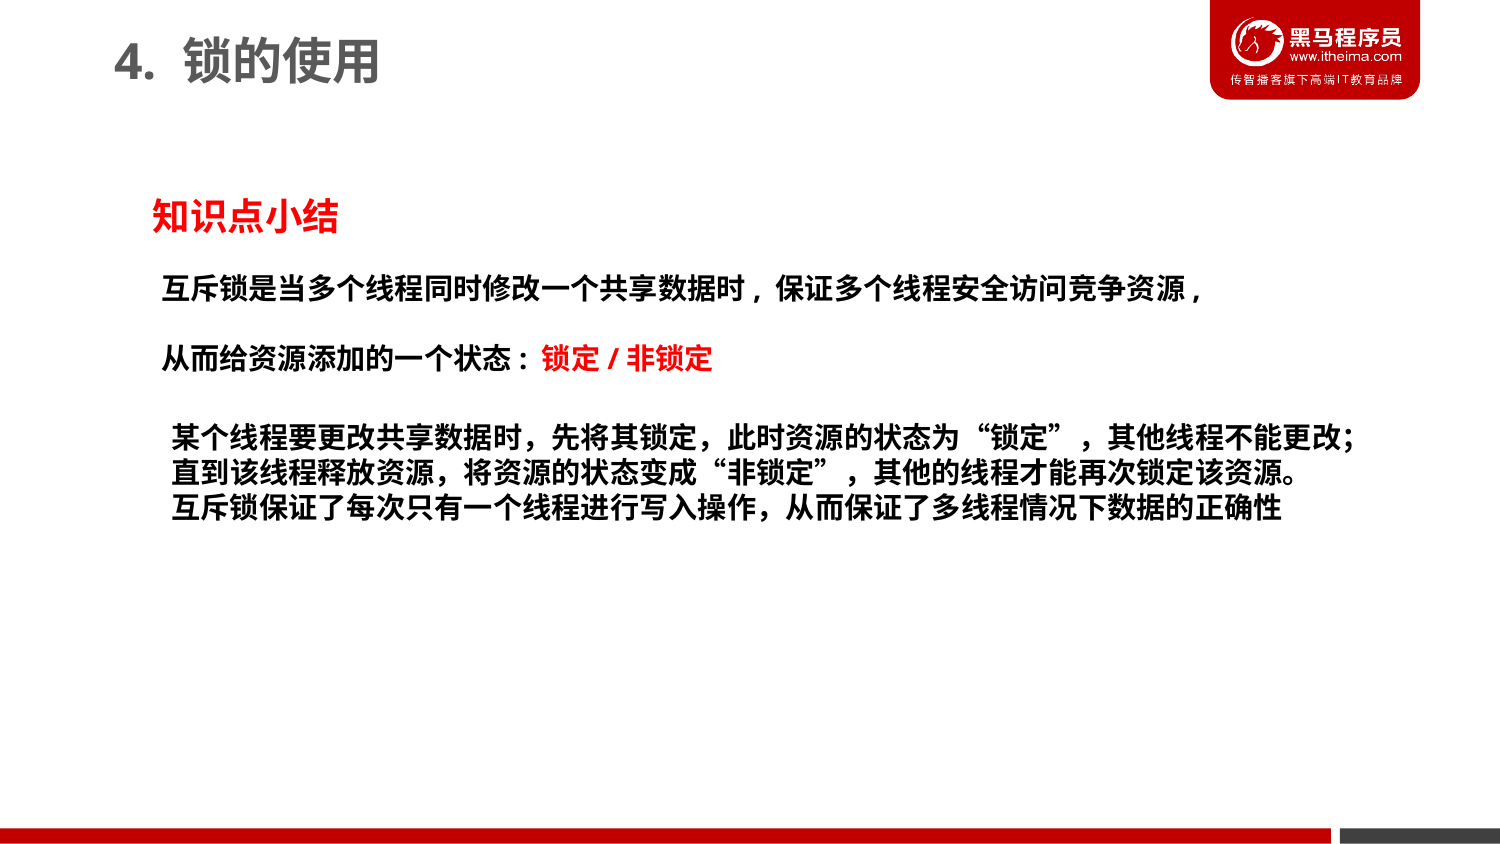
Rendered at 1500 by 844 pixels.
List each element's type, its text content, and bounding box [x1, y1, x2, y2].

text_box 知识点小结 [138, 185, 715, 246]
text_box 互斥锁是当多个线程同时修改一个共享数据时, 保证多个线程安全访问竞争资源, 从而给资源添加的一个状态: 锁定/非锁定 [146, 263, 1310, 383]
text_box 4. 锁的使用 [103, 0, 987, 130]
text_box 某个线程要更改共享数据时，先将其锁定，此时资源的状态为“锁定”，其他线程不能更改； 直到该线程释放资源，将资源的状态变成“非锁定”，其他的线程才能再次锁定该资源。 互斥锁保证了每次只有一个线程进行写入操作，从而保证了多线程情况下数据的正确性 [156, 411, 1480, 532]
picture [1212, 8, 1421, 94]
text_box [232, 351, 269, 396]
